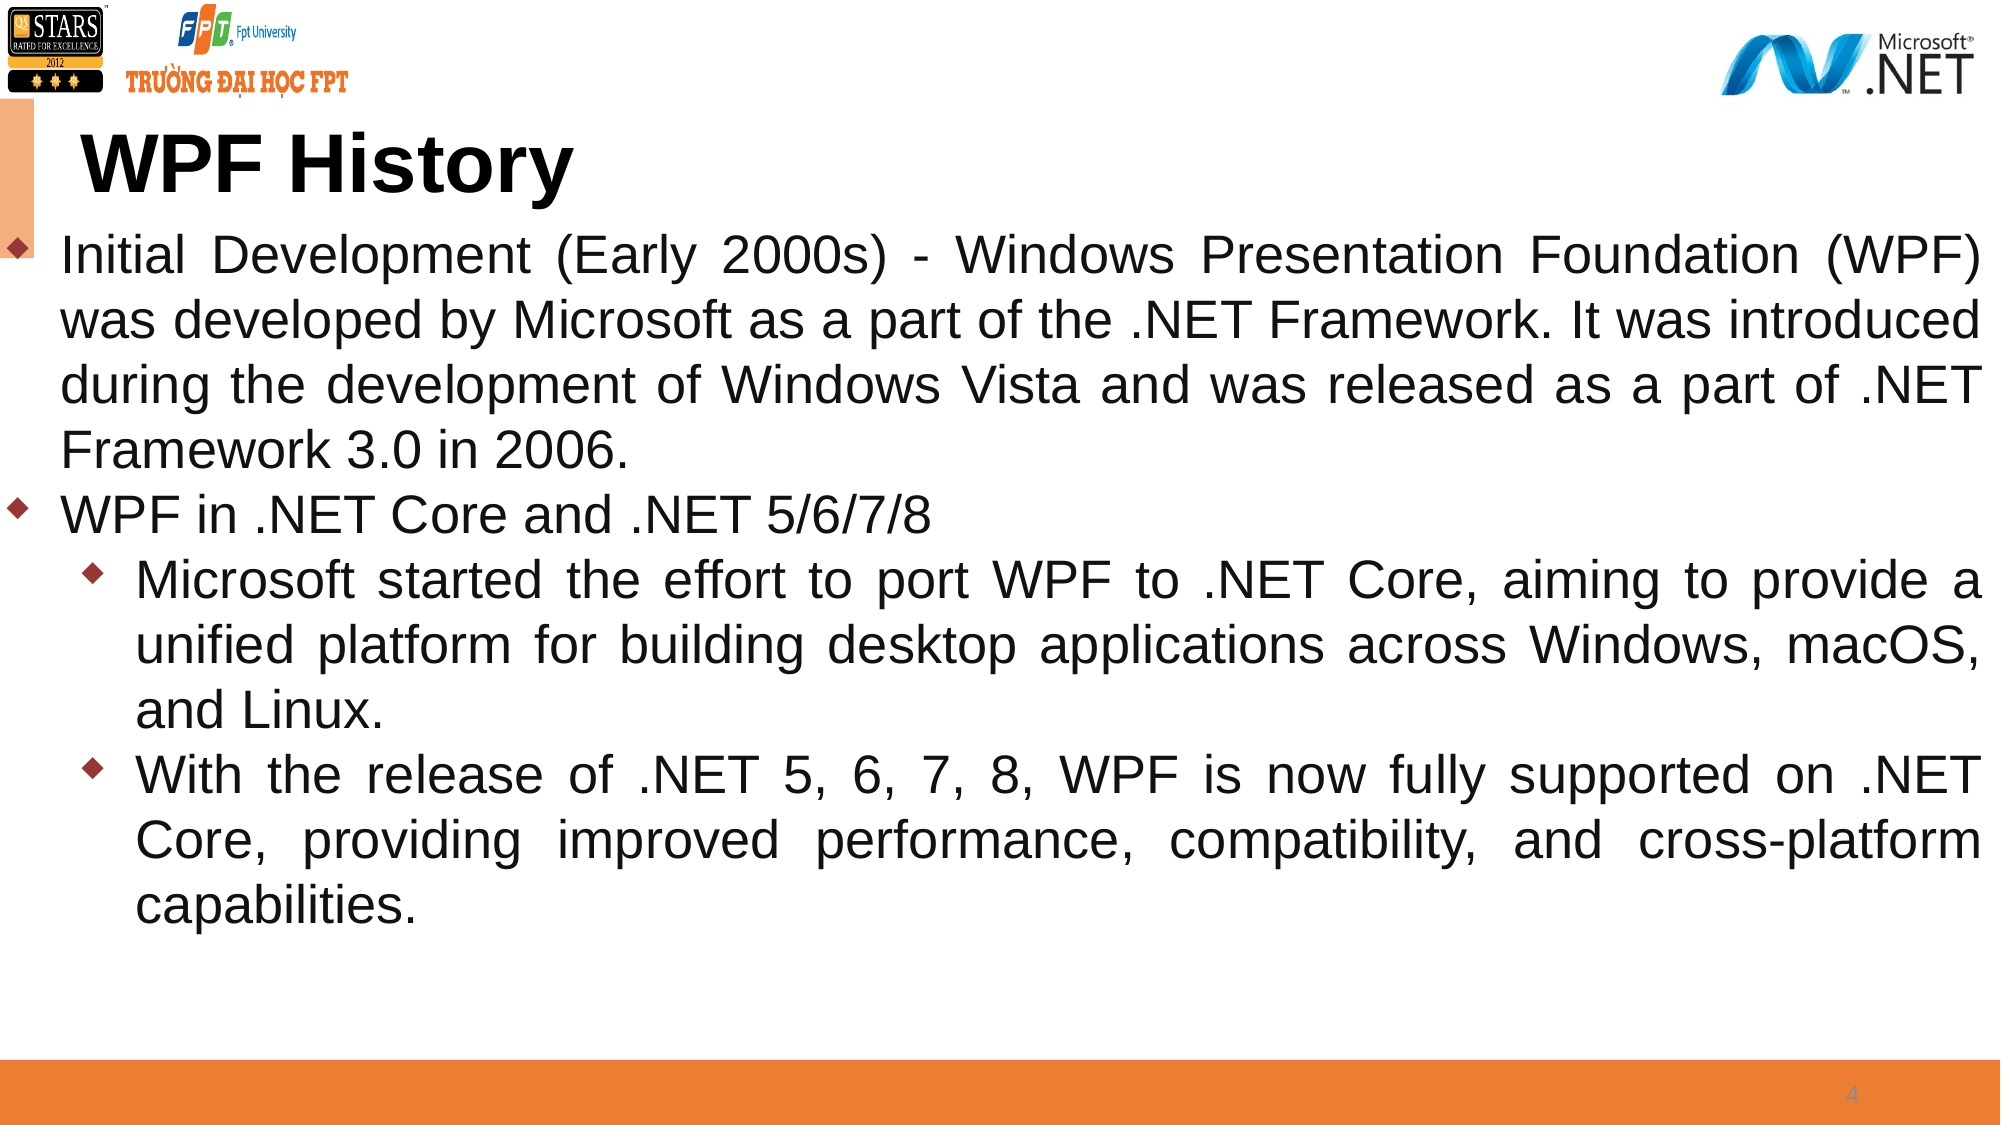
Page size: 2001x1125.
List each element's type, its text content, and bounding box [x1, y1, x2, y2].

title WPF History [65, 118, 2000, 212]
picture [1685, 0, 2001, 128]
text_box Initial Development (Early 2000s) - Windows Presentation Foundation (WPF) was developed by Microsoft as a part of the .NET Framework. It was introduced during the development of Windows Vista and was released as a part of .NET Framework 3.0 in 2006. WPF in .NET Core and .NET 5/6/7/8 Microsoft started the effort to port WPF to .NET Core, aiming to provide a unified platform for building desktop applications across Windows, macOS, and Linux. With the release of .NET 5, 6, 7, 8, WPF is now fully supported on .NET Core, providing improved performance, compatibility, and cross-platform capabilities. [0, 212, 2000, 942]
slide_number 3 [1424, 1063, 1875, 1123]
